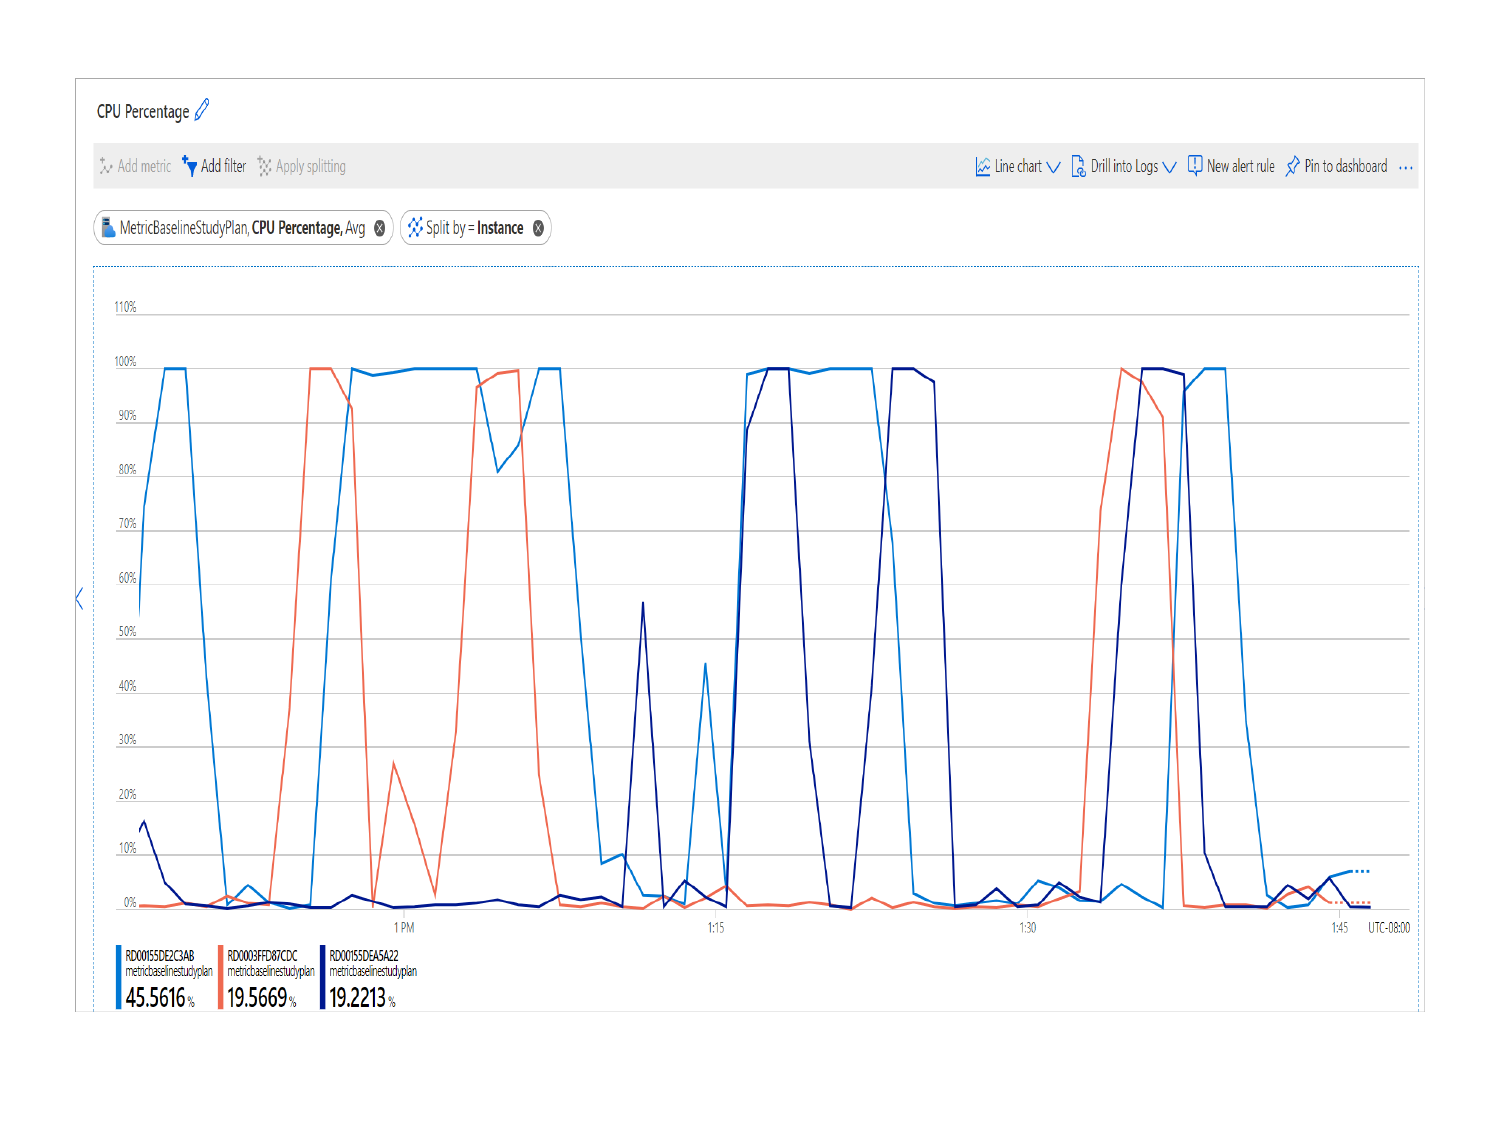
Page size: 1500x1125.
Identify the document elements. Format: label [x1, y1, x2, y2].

list [74, 77, 1426, 1012]
